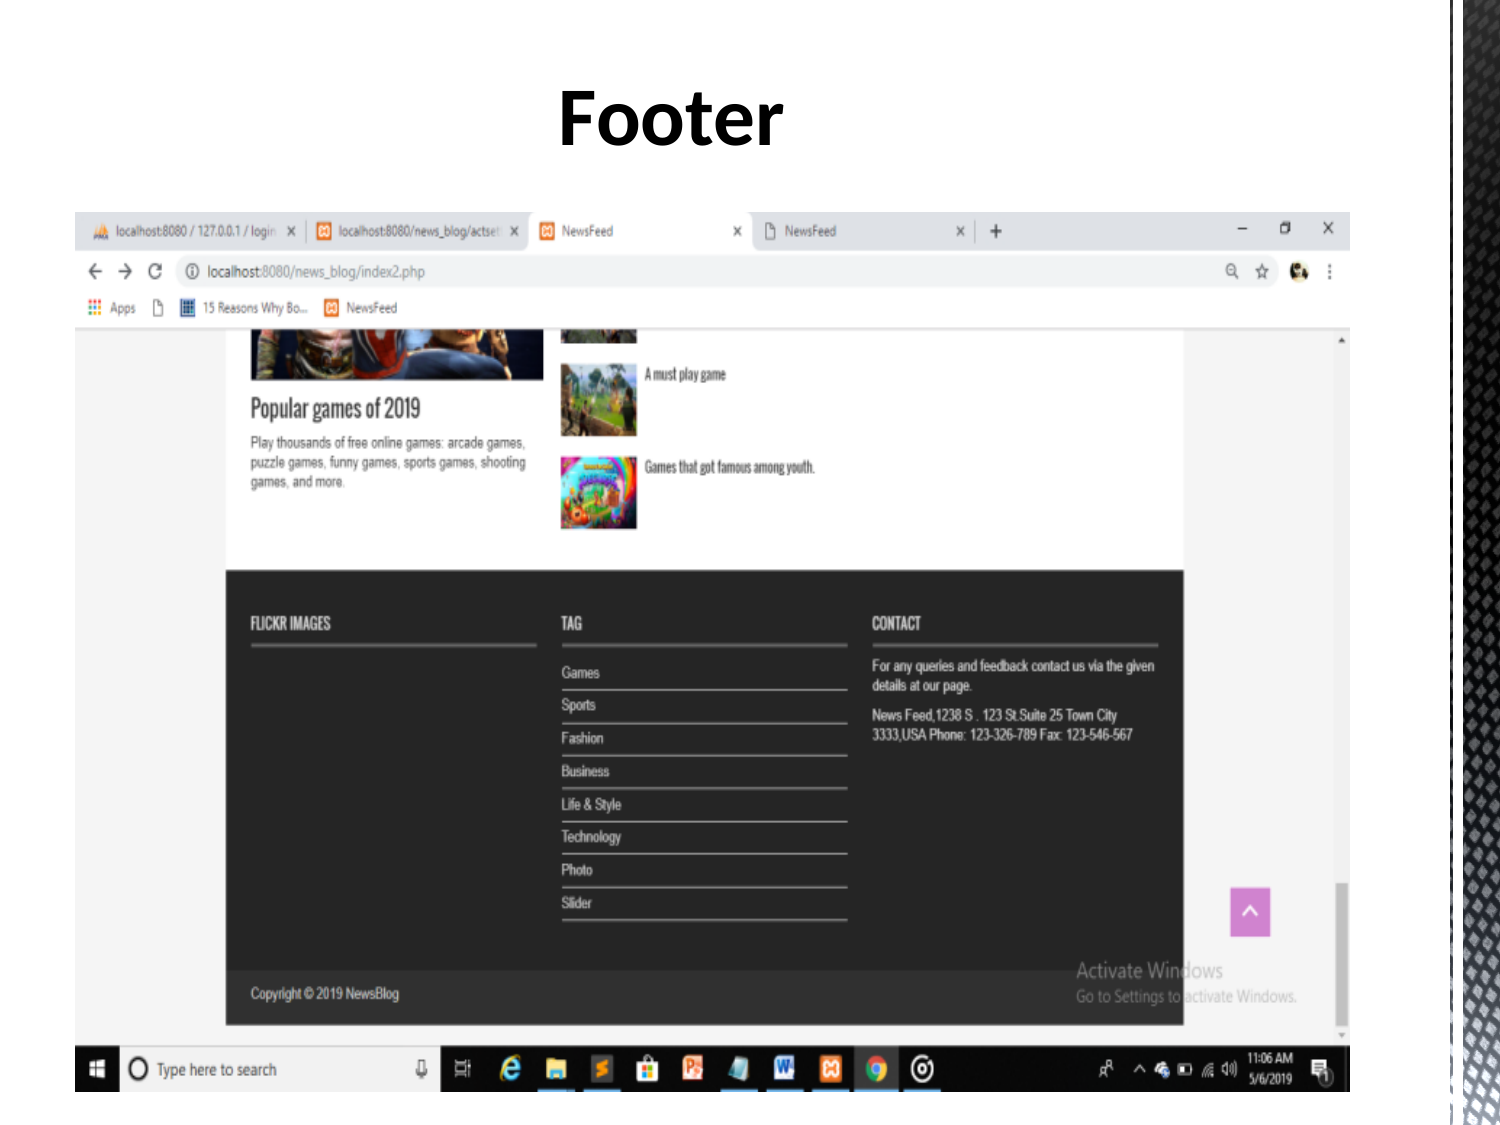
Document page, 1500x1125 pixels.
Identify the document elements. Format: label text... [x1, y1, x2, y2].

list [74, 212, 1351, 1093]
title Footer [337, 24, 800, 200]
picture [1447, 0, 1500, 1125]
